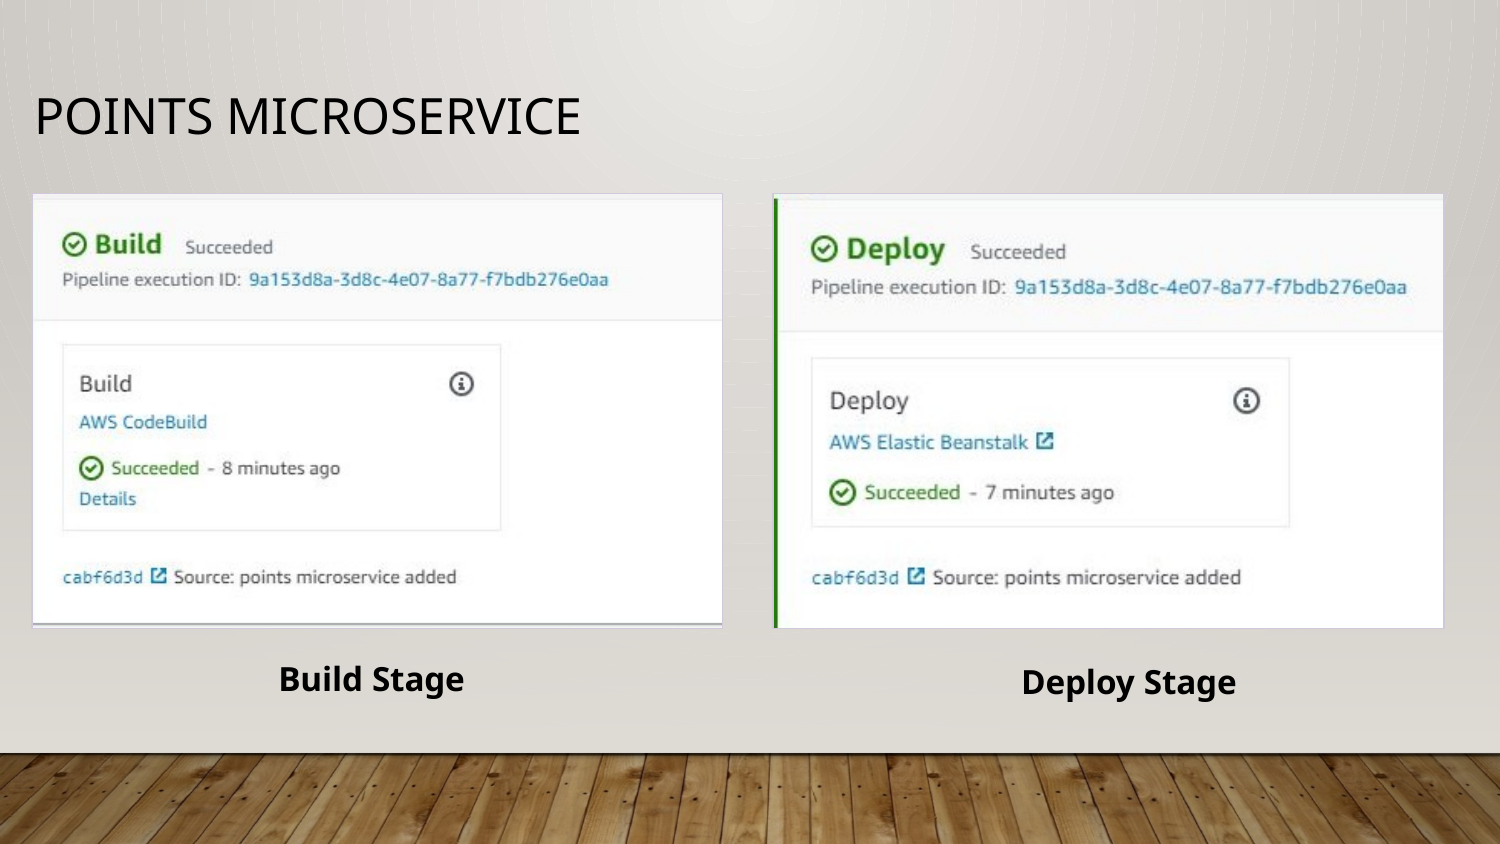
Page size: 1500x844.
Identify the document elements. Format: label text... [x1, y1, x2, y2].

picture [0, 753, 1500, 844]
text_box Deploy Stage [1019, 658, 1250, 701]
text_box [0, 192, 724, 630]
text_box Build Stage [276, 656, 473, 699]
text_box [772, 192, 1446, 630]
title POINTS MICROSERVICE [32, 82, 595, 192]
